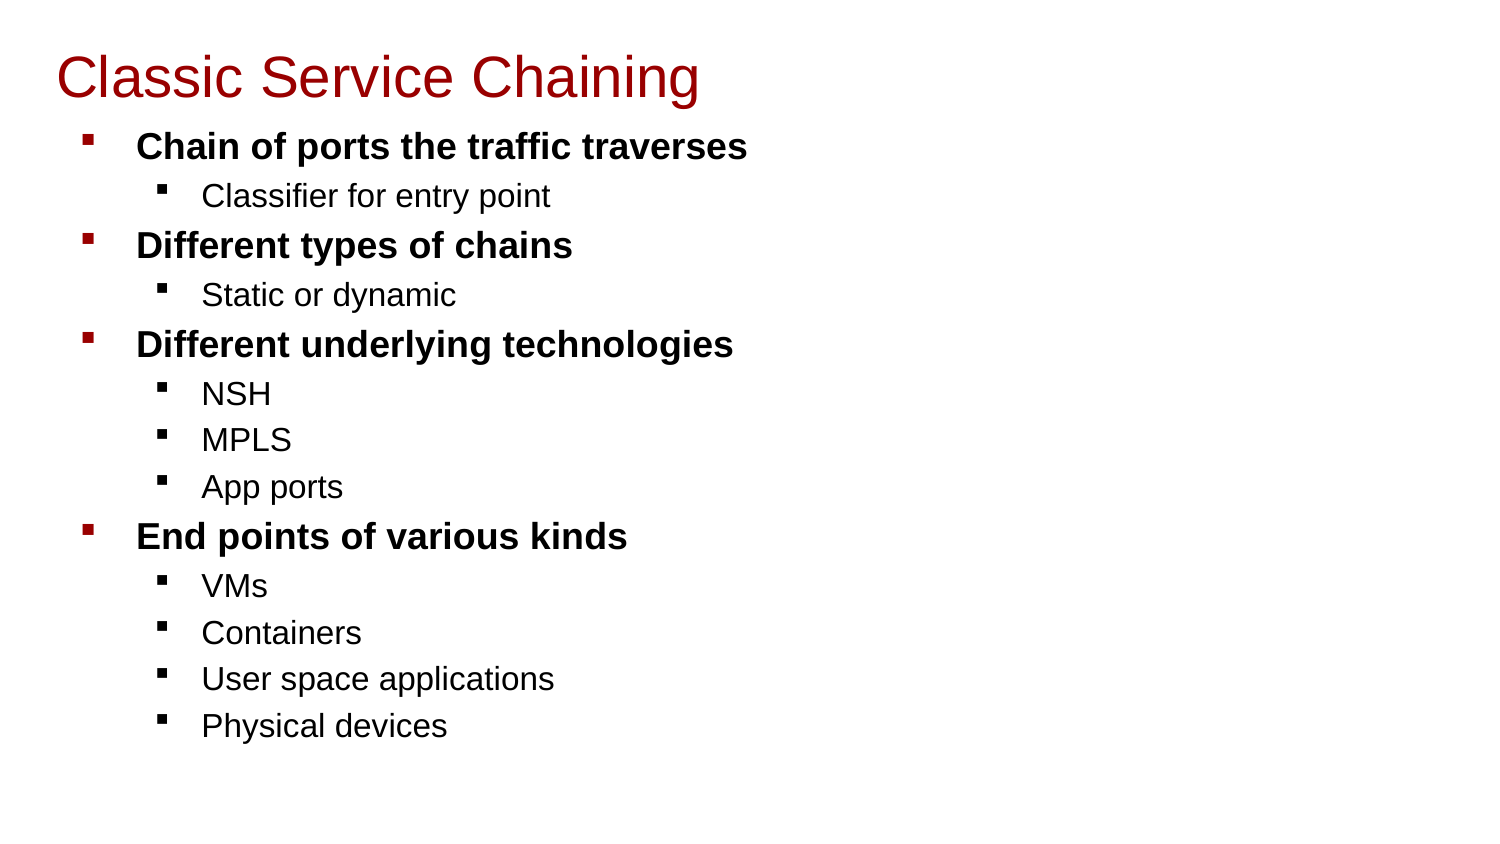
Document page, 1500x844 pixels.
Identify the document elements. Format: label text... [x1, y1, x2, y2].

title Classic Service Chaining [41, 32, 762, 106]
list Chain of ports the traffic traverses Classifier for entry point Different types of chains Static or dynamic Different underlying technologies NSH MPLS App ports End points of various kinds VMs Containers User space applications Physical devices [64, 114, 1046, 797]
